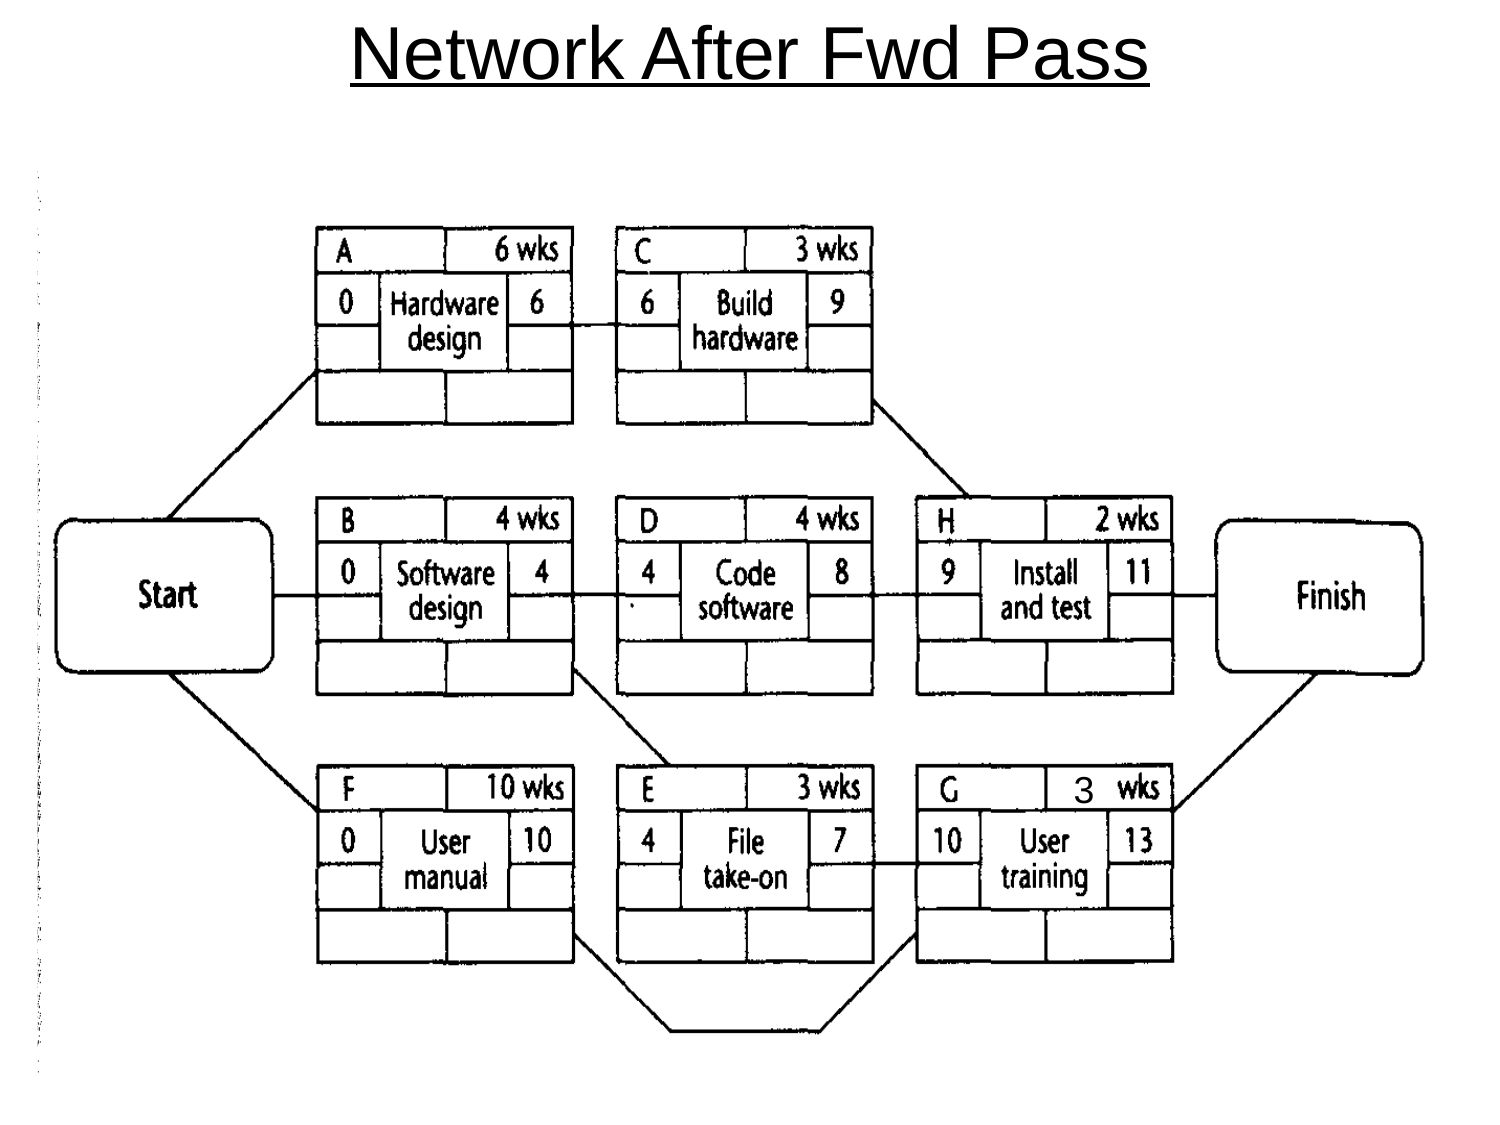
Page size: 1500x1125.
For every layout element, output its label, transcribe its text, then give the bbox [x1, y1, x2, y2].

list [37, 162, 1426, 1085]
title Network After Fwd Pass [74, 13, 1426, 85]
